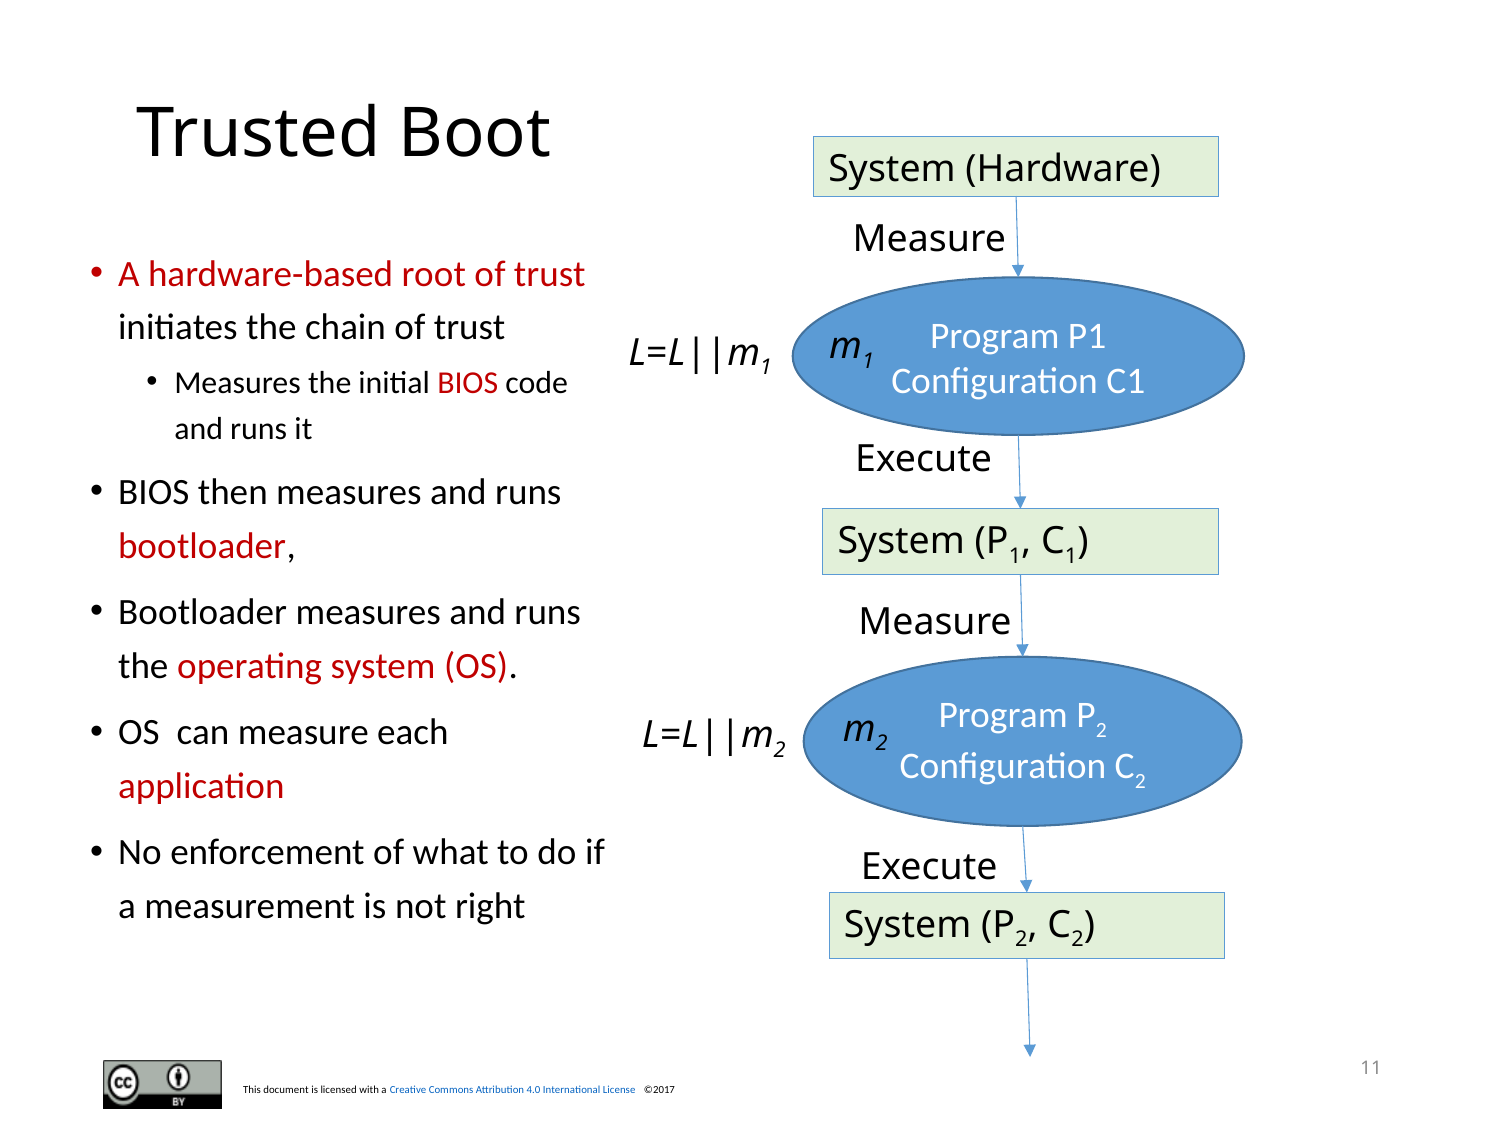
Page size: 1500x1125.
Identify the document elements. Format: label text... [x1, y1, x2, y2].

text_box L=L||m2 [627, 702, 801, 769]
text_box System (P2, C2) [829, 892, 1225, 959]
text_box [1026, 955, 1031, 1057]
text_box Execute [846, 834, 1013, 895]
text_box Program P1 Configuration C1 [791, 276, 1246, 436]
text_box m2 [828, 696, 903, 762]
text_box Program P2 Configuration C2 [802, 655, 1243, 827]
slide_number 11 [1315, 1038, 1397, 1099]
text_box Measure [843, 589, 1020, 650]
text_box Measure [837, 206, 1016, 267]
text_box Measure [1023, 589, 1027, 650]
title Trusted Boot [103, 59, 1397, 208]
picture [103, 1060, 222, 1109]
text_box Execute [840, 426, 1008, 487]
text_box System (Hardware) [813, 136, 1219, 197]
list A hardware-based root of trust initiates the chain of trust Measures the initial BIOS code and runs it BIOS then measures and runs bootloader, Bootloader measures and runs the operating system (OS). OS can measure each application No enforcement of what to do if a measurement is not right [75, 233, 625, 949]
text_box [1022, 825, 1027, 896]
text_box m1 [814, 313, 889, 380]
text_box L=L||m1 [613, 320, 788, 387]
text_box System (P1, C1) [822, 508, 1219, 575]
